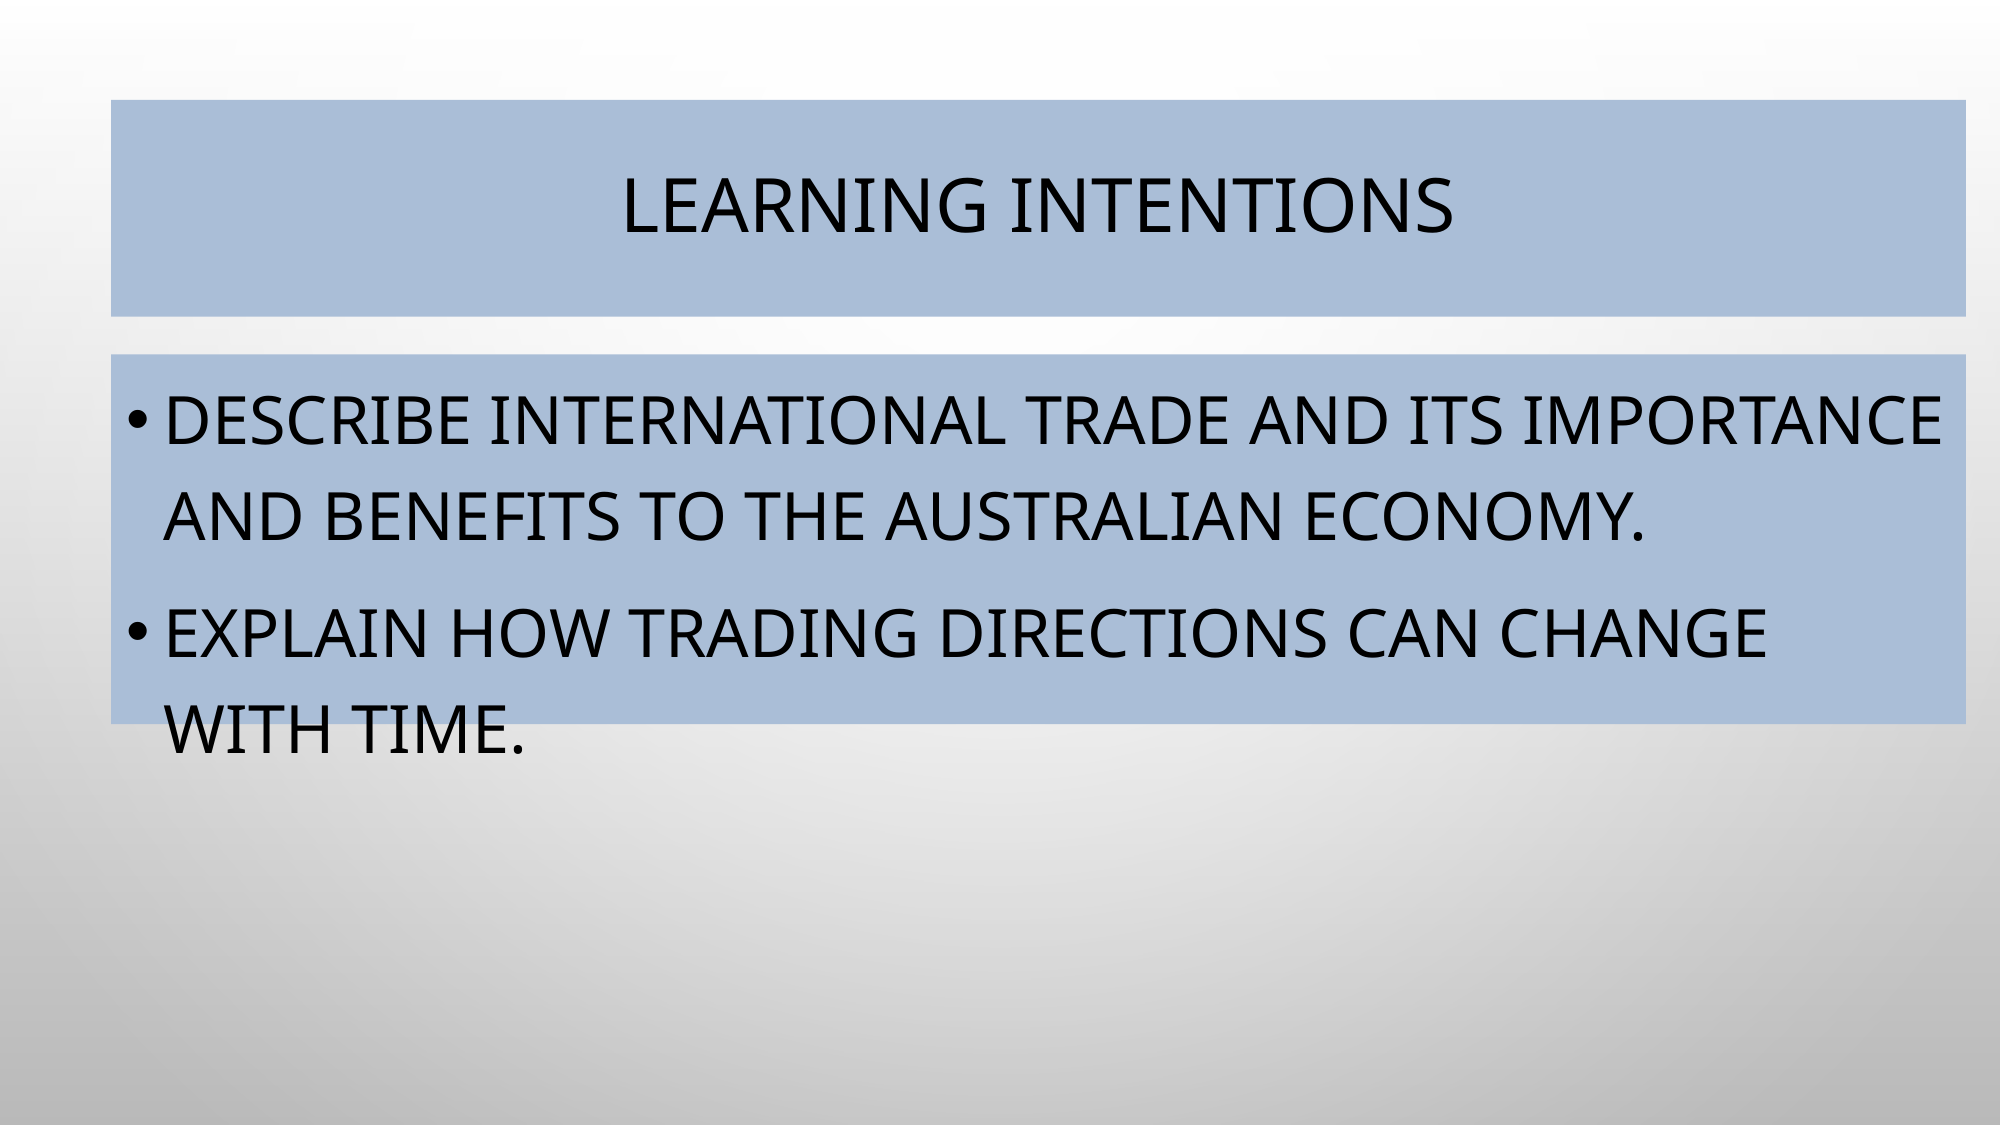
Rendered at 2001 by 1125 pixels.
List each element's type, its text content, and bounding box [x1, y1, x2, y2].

title Learning Intentions [111, 99, 1966, 317]
picture [0, 0, 2000, 1125]
list Describe International trade and its importance and benefits to the Australian economy. Explain how trading directions can change with time. [111, 354, 1966, 725]
